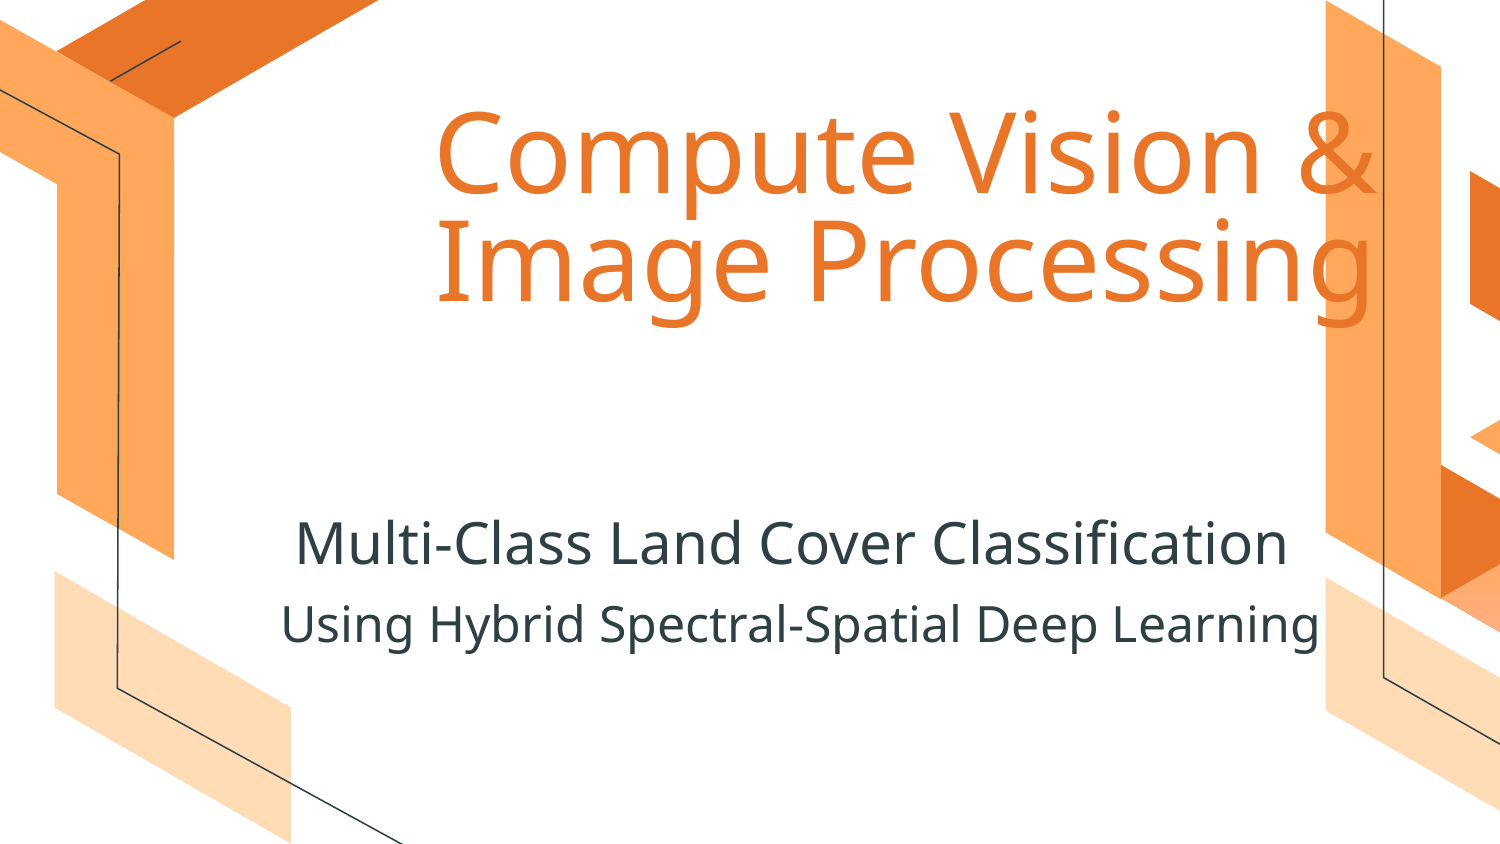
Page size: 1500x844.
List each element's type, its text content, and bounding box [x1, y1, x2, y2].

title Compute Vision & Image Processing [385, 143, 1427, 422]
text_box Multi-Class Land Cover Classification Using Hybrid Spectral-Spatial Deep Learning [239, 475, 1346, 688]
